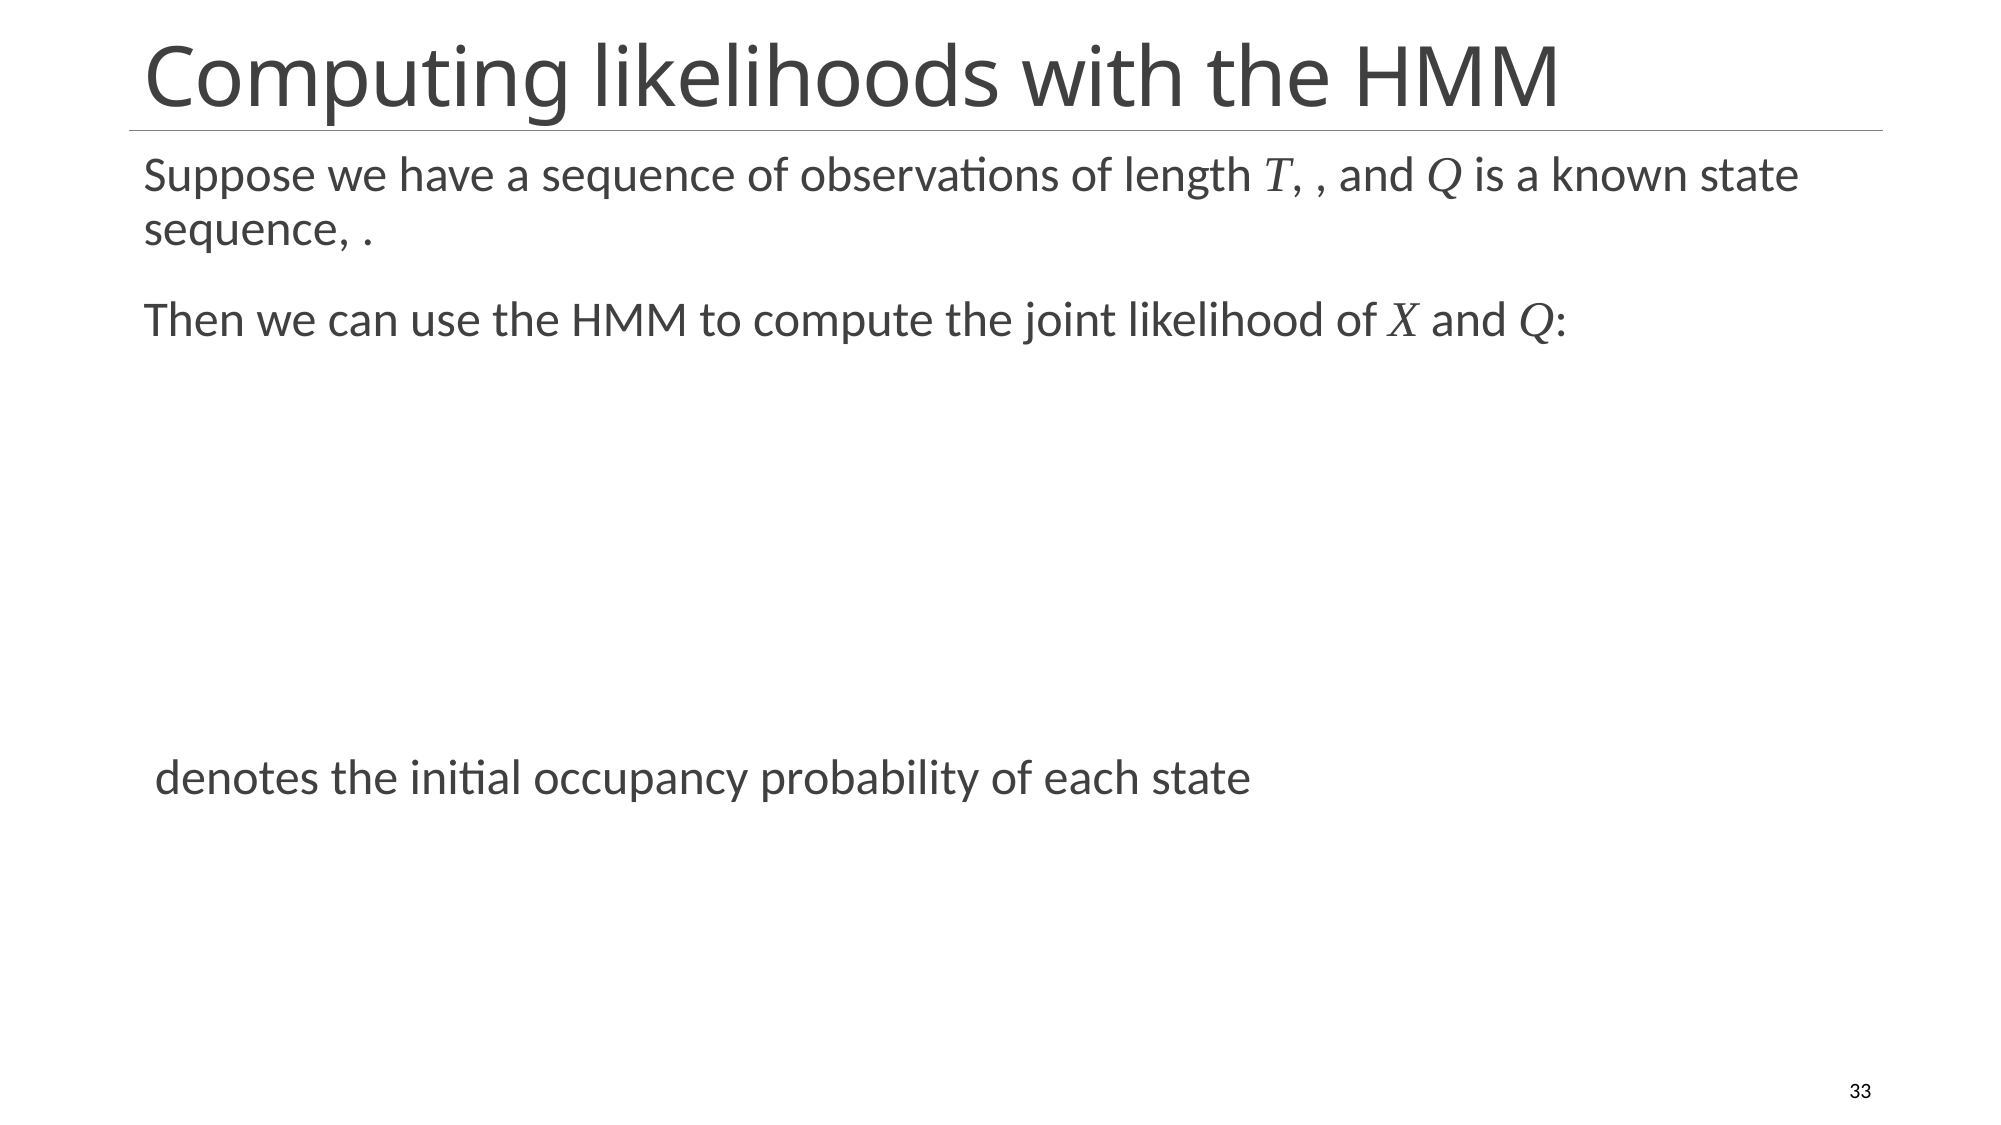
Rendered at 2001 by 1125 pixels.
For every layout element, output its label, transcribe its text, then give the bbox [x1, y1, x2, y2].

title Computing likelihoods with the HMM [128, 19, 1883, 131]
slide_number 33 [1671, 1059, 1887, 1120]
